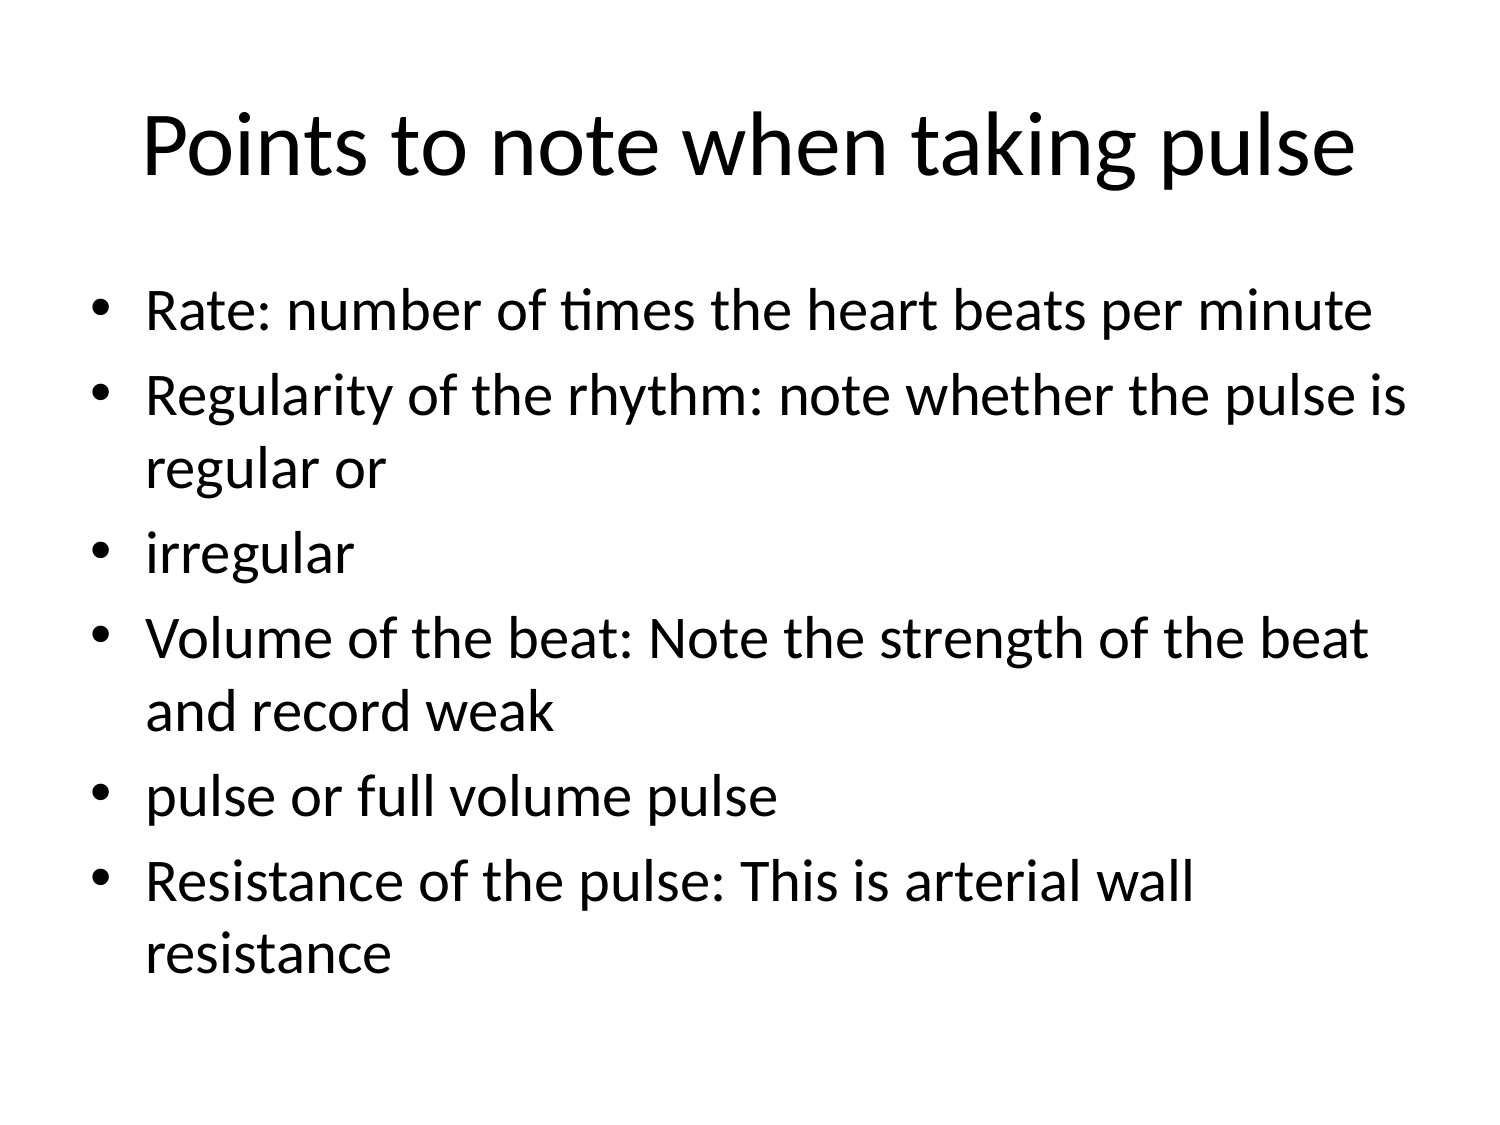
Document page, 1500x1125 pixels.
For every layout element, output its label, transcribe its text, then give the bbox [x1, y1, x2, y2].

list Rate: number of times the heart beats per minute Regularity of the rhythm: note whether the pulse is regular or irregular Volume of the beat: Note the strength of the beat and record weak pulse or full volume pulse Resistance of the pulse: This is arterial wall resistance [75, 262, 1425, 1005]
title Points to note when taking pulse [75, 45, 1425, 233]
